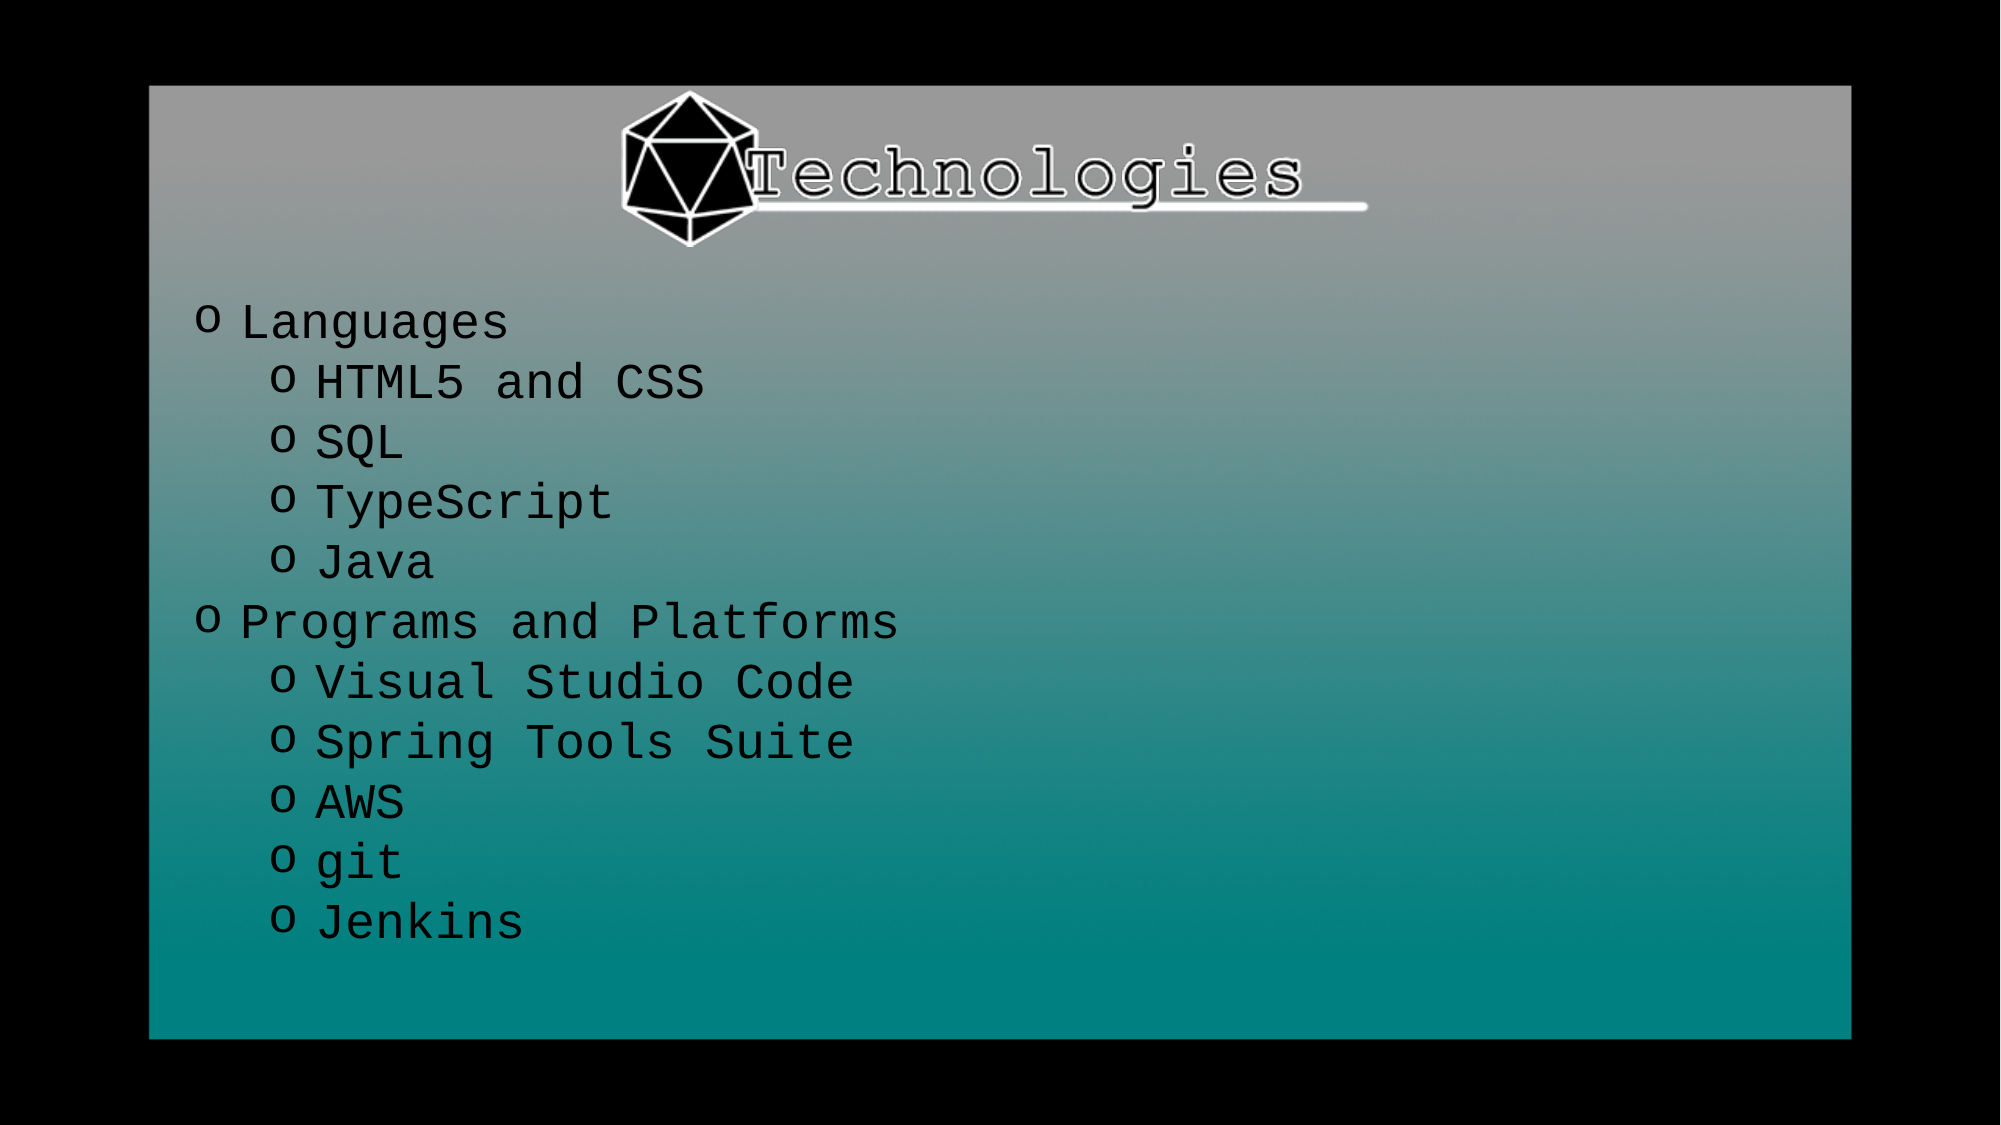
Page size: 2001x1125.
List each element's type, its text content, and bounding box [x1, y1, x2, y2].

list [609, 90, 1391, 247]
picture [0, 0, 2001, 1125]
text_box Languages HTML5 and CSS SQL TypeScript Java Programs and Platforms Visual Studio Code Spring Tools Suite AWS git Jenkins [178, 281, 1824, 957]
